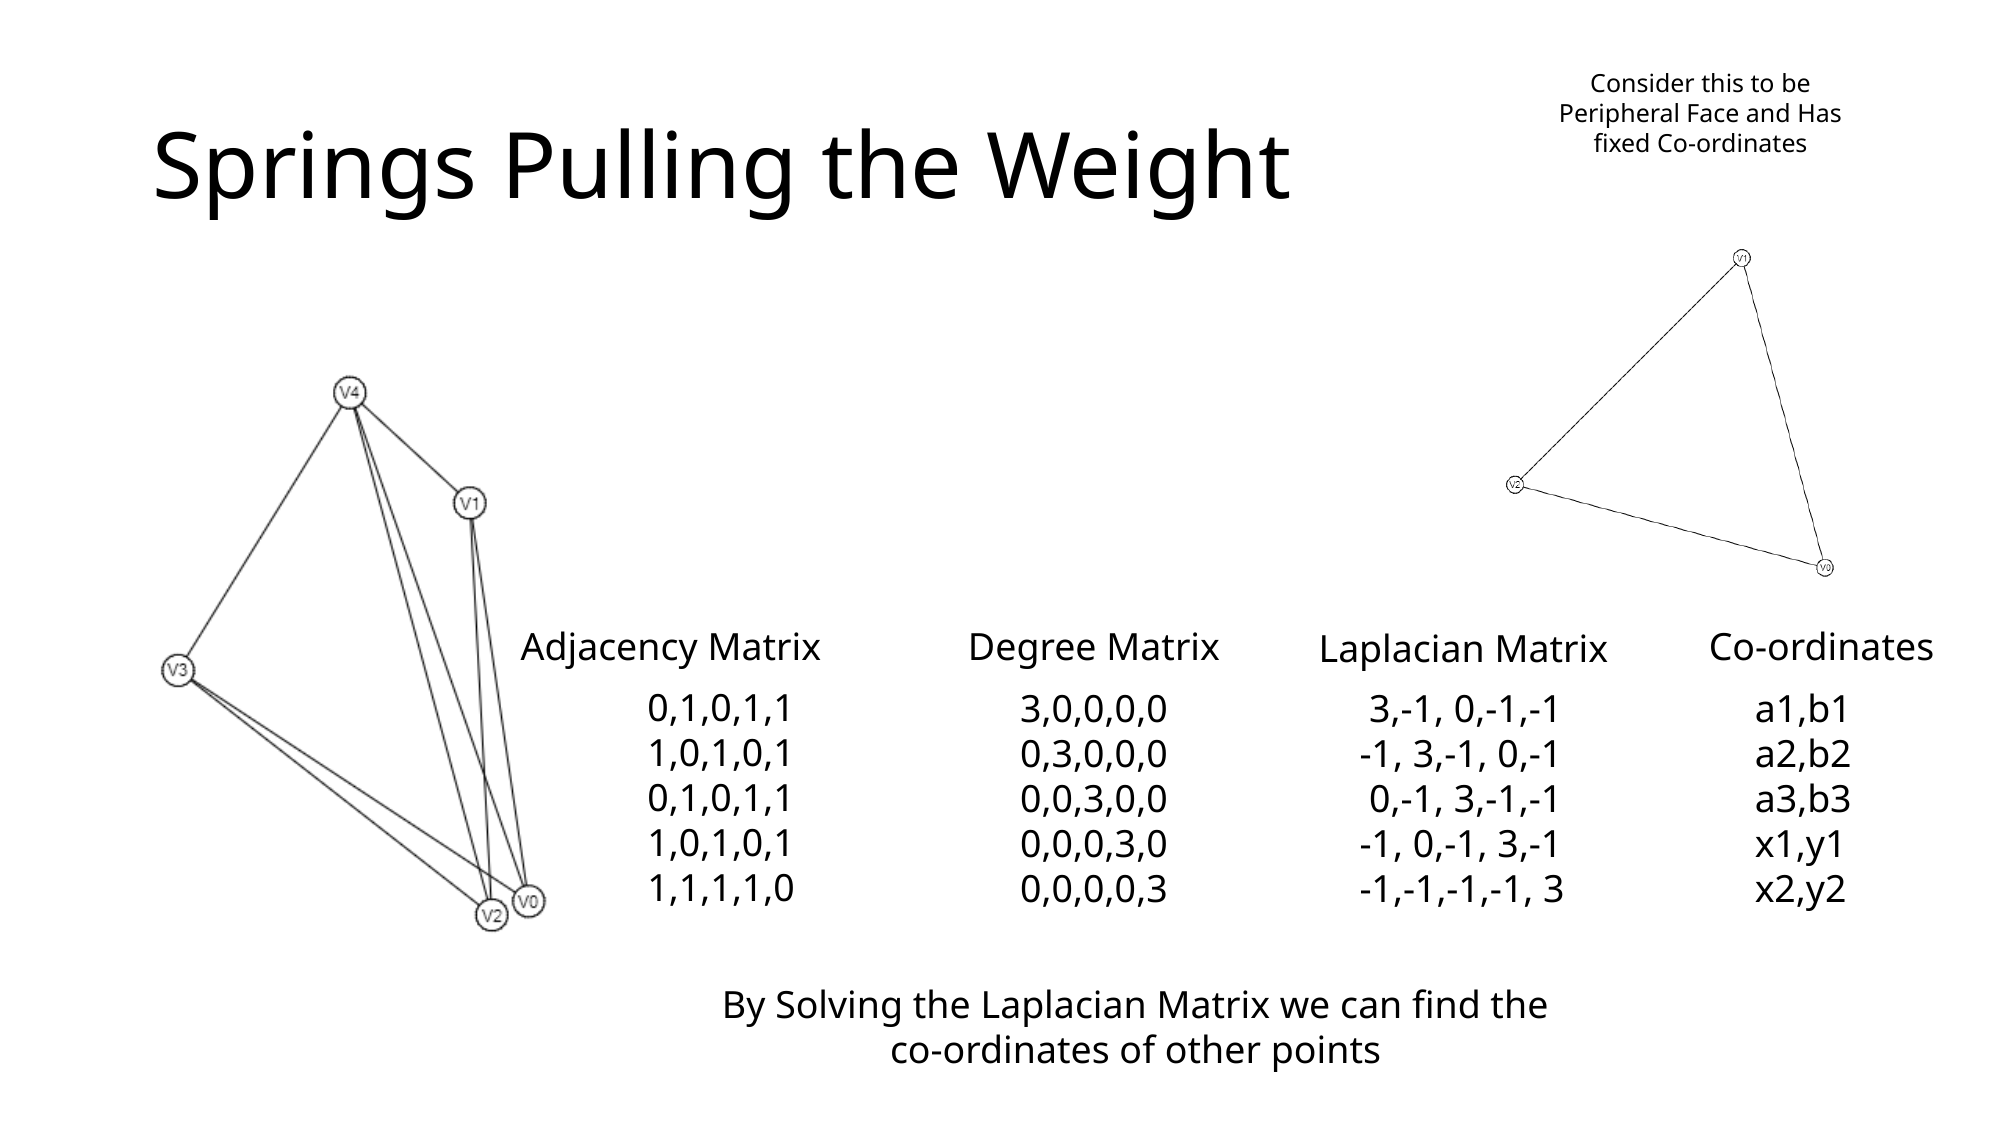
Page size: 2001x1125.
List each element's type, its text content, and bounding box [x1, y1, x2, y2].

text_box 3,0,0,0,0 0,3,0,0,0 0,0,3,0,0 0,0,0,3,0 0,0,0,0,3 [1005, 677, 1183, 918]
text_box Degree Matrix [953, 615, 1236, 676]
text_box Laplacian Matrix [1303, 617, 1624, 677]
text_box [1468, 59, 1888, 592]
text_box 0,1,0,1,1 1,0,1,0,1 0,1,0,1,1 1,0,1,0,1 1,1,1,1,0 [645, 676, 811, 917]
text_box Co-ordinates [1693, 615, 1950, 676]
text_box 3,-1, 0,-1,-1 -1, 3,-1, 0,-1 0,-1, 3,-1,-1 -1, 0,-1, 3,-1 -1,-1,-1,-1, 3 [1344, 677, 1580, 918]
text_box a1,b1 a2,b2 a3,b3 x1,y1 x2,y2 [1740, 677, 1915, 918]
picture [19, 341, 645, 974]
title Springs Pulling the Weight [137, 59, 1468, 278]
text_box Adjacency Matrix [645, 615, 937, 676]
text_box By Solving the Laplacian Matrix we can find the co-ordinates of other points [703, 973, 1568, 1079]
